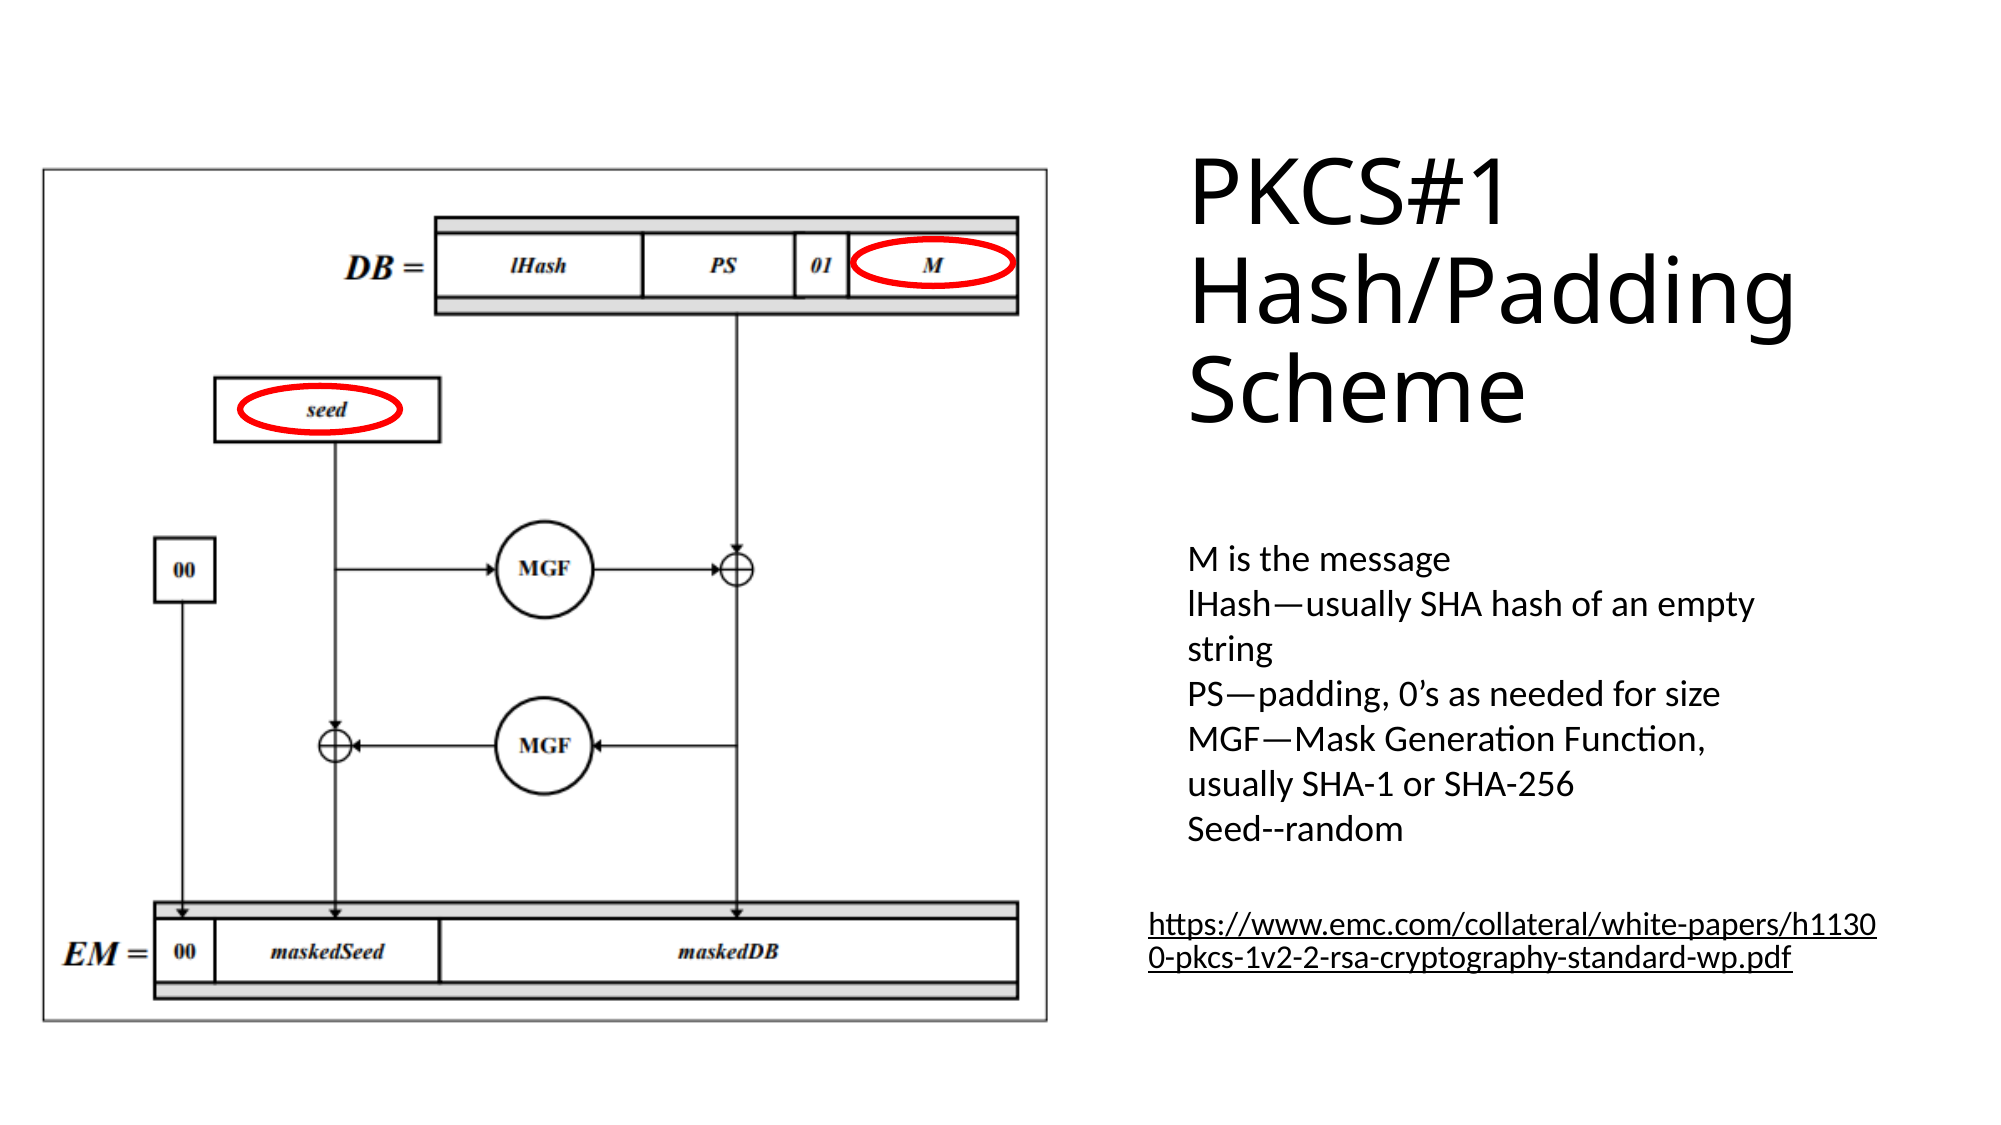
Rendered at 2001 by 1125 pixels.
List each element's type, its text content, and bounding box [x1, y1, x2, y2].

text_box M is the message lHash—usually SHA hash of an empty string PS—padding, 0’s as needed for size MGF—Mask Generation Function, usually SHA-1 or SHA-256 Seed--random [1172, 527, 1819, 902]
text_box https://www.emc.com/collateral/white-papers/h11300-pkcs-1v2-2-rsa-cryptography-standard-wp.pdf [1133, 894, 1902, 989]
picture [33, 161, 1058, 1031]
title PKCS#1 Hash/Padding Scheme [1172, 59, 1863, 528]
